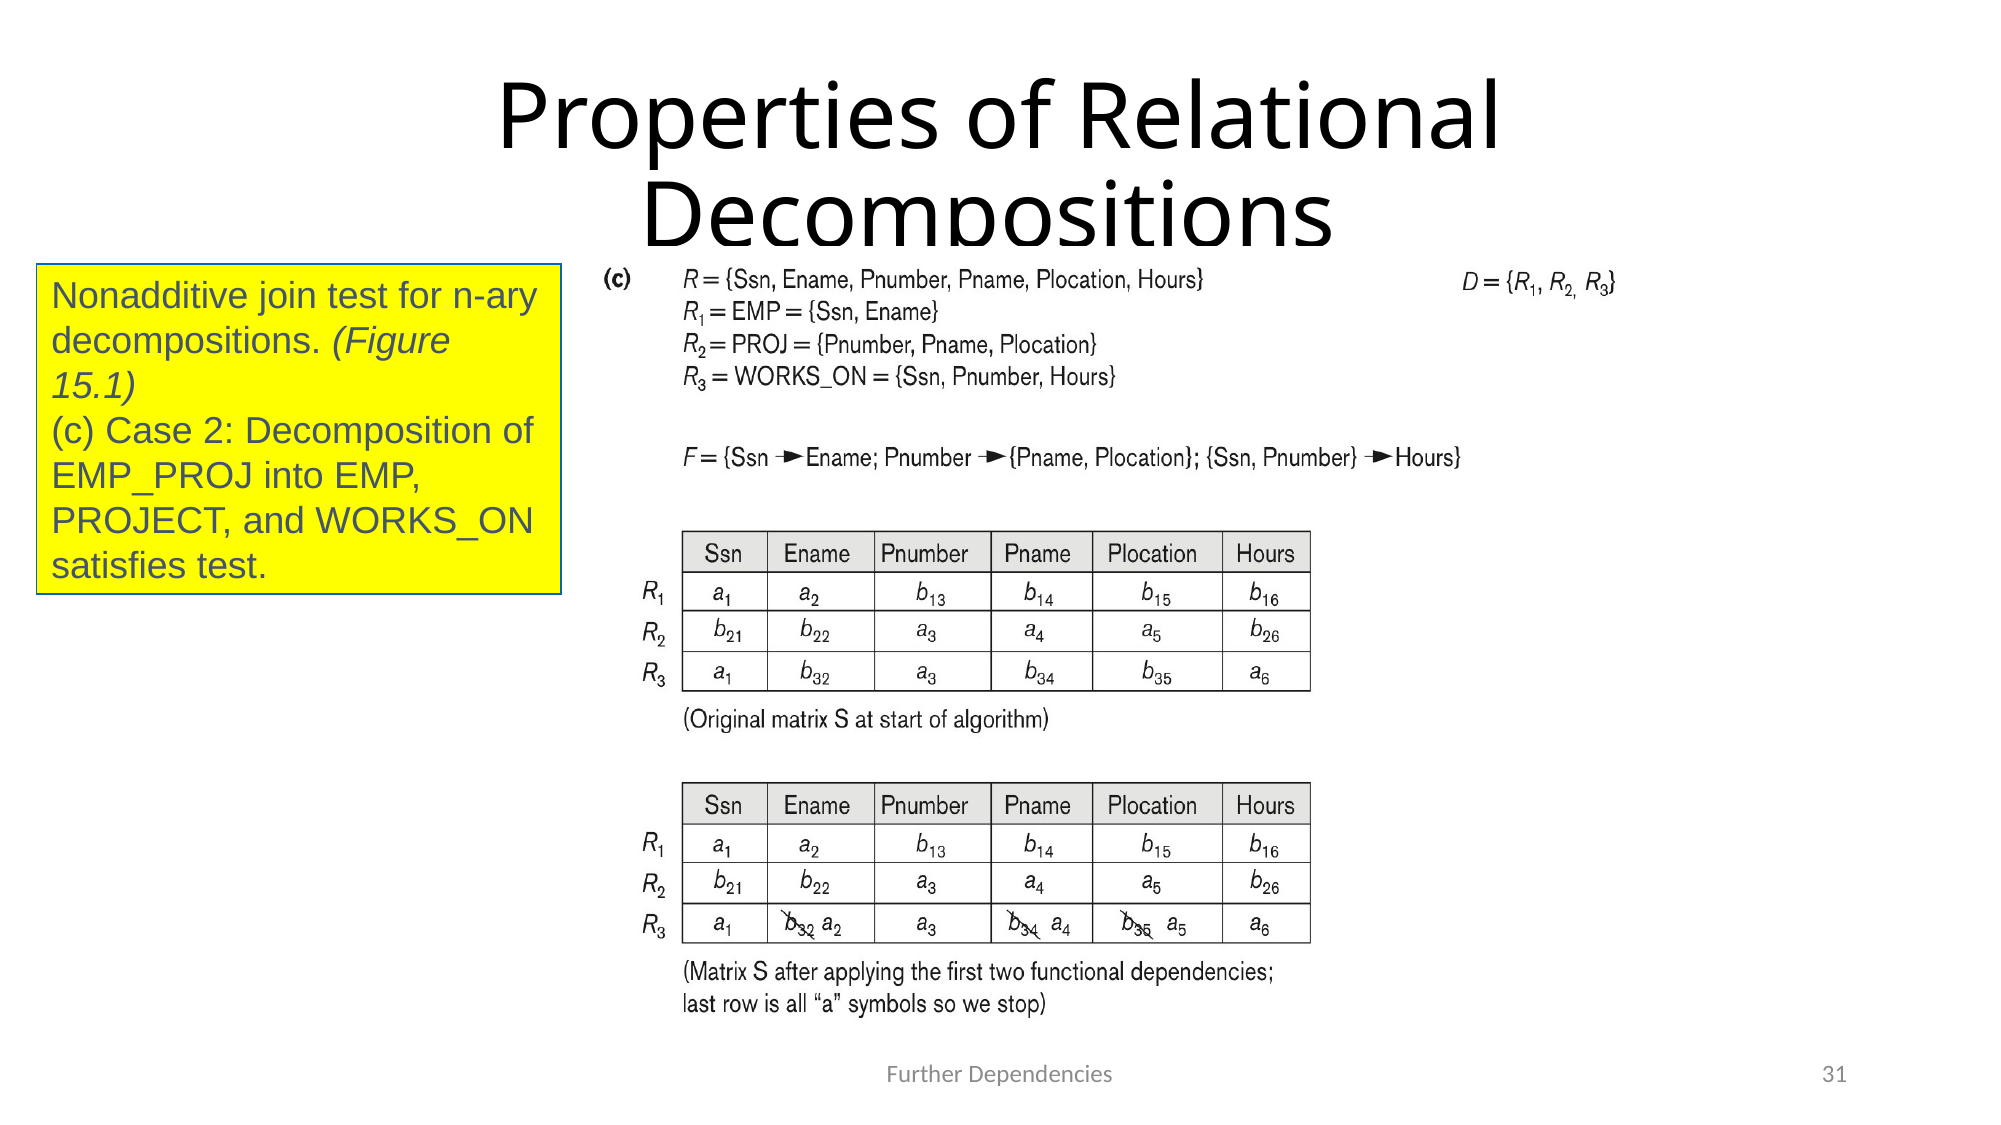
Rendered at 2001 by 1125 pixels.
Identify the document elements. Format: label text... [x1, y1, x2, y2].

title Properties of Relational Decompositions [137, 59, 1863, 278]
slide_number 31 [1412, 1042, 1863, 1103]
text_box Nonadditive join test for n-ary decompositions. (Figure 15.1) (c) Case 2: Decomposition of EMP_PROJ into EMP, PROJECT, and WORKS_ON satisfies test. [36, 264, 561, 594]
footer Further Dependencies [662, 1042, 1338, 1103]
picture [585, 246, 1627, 1025]
